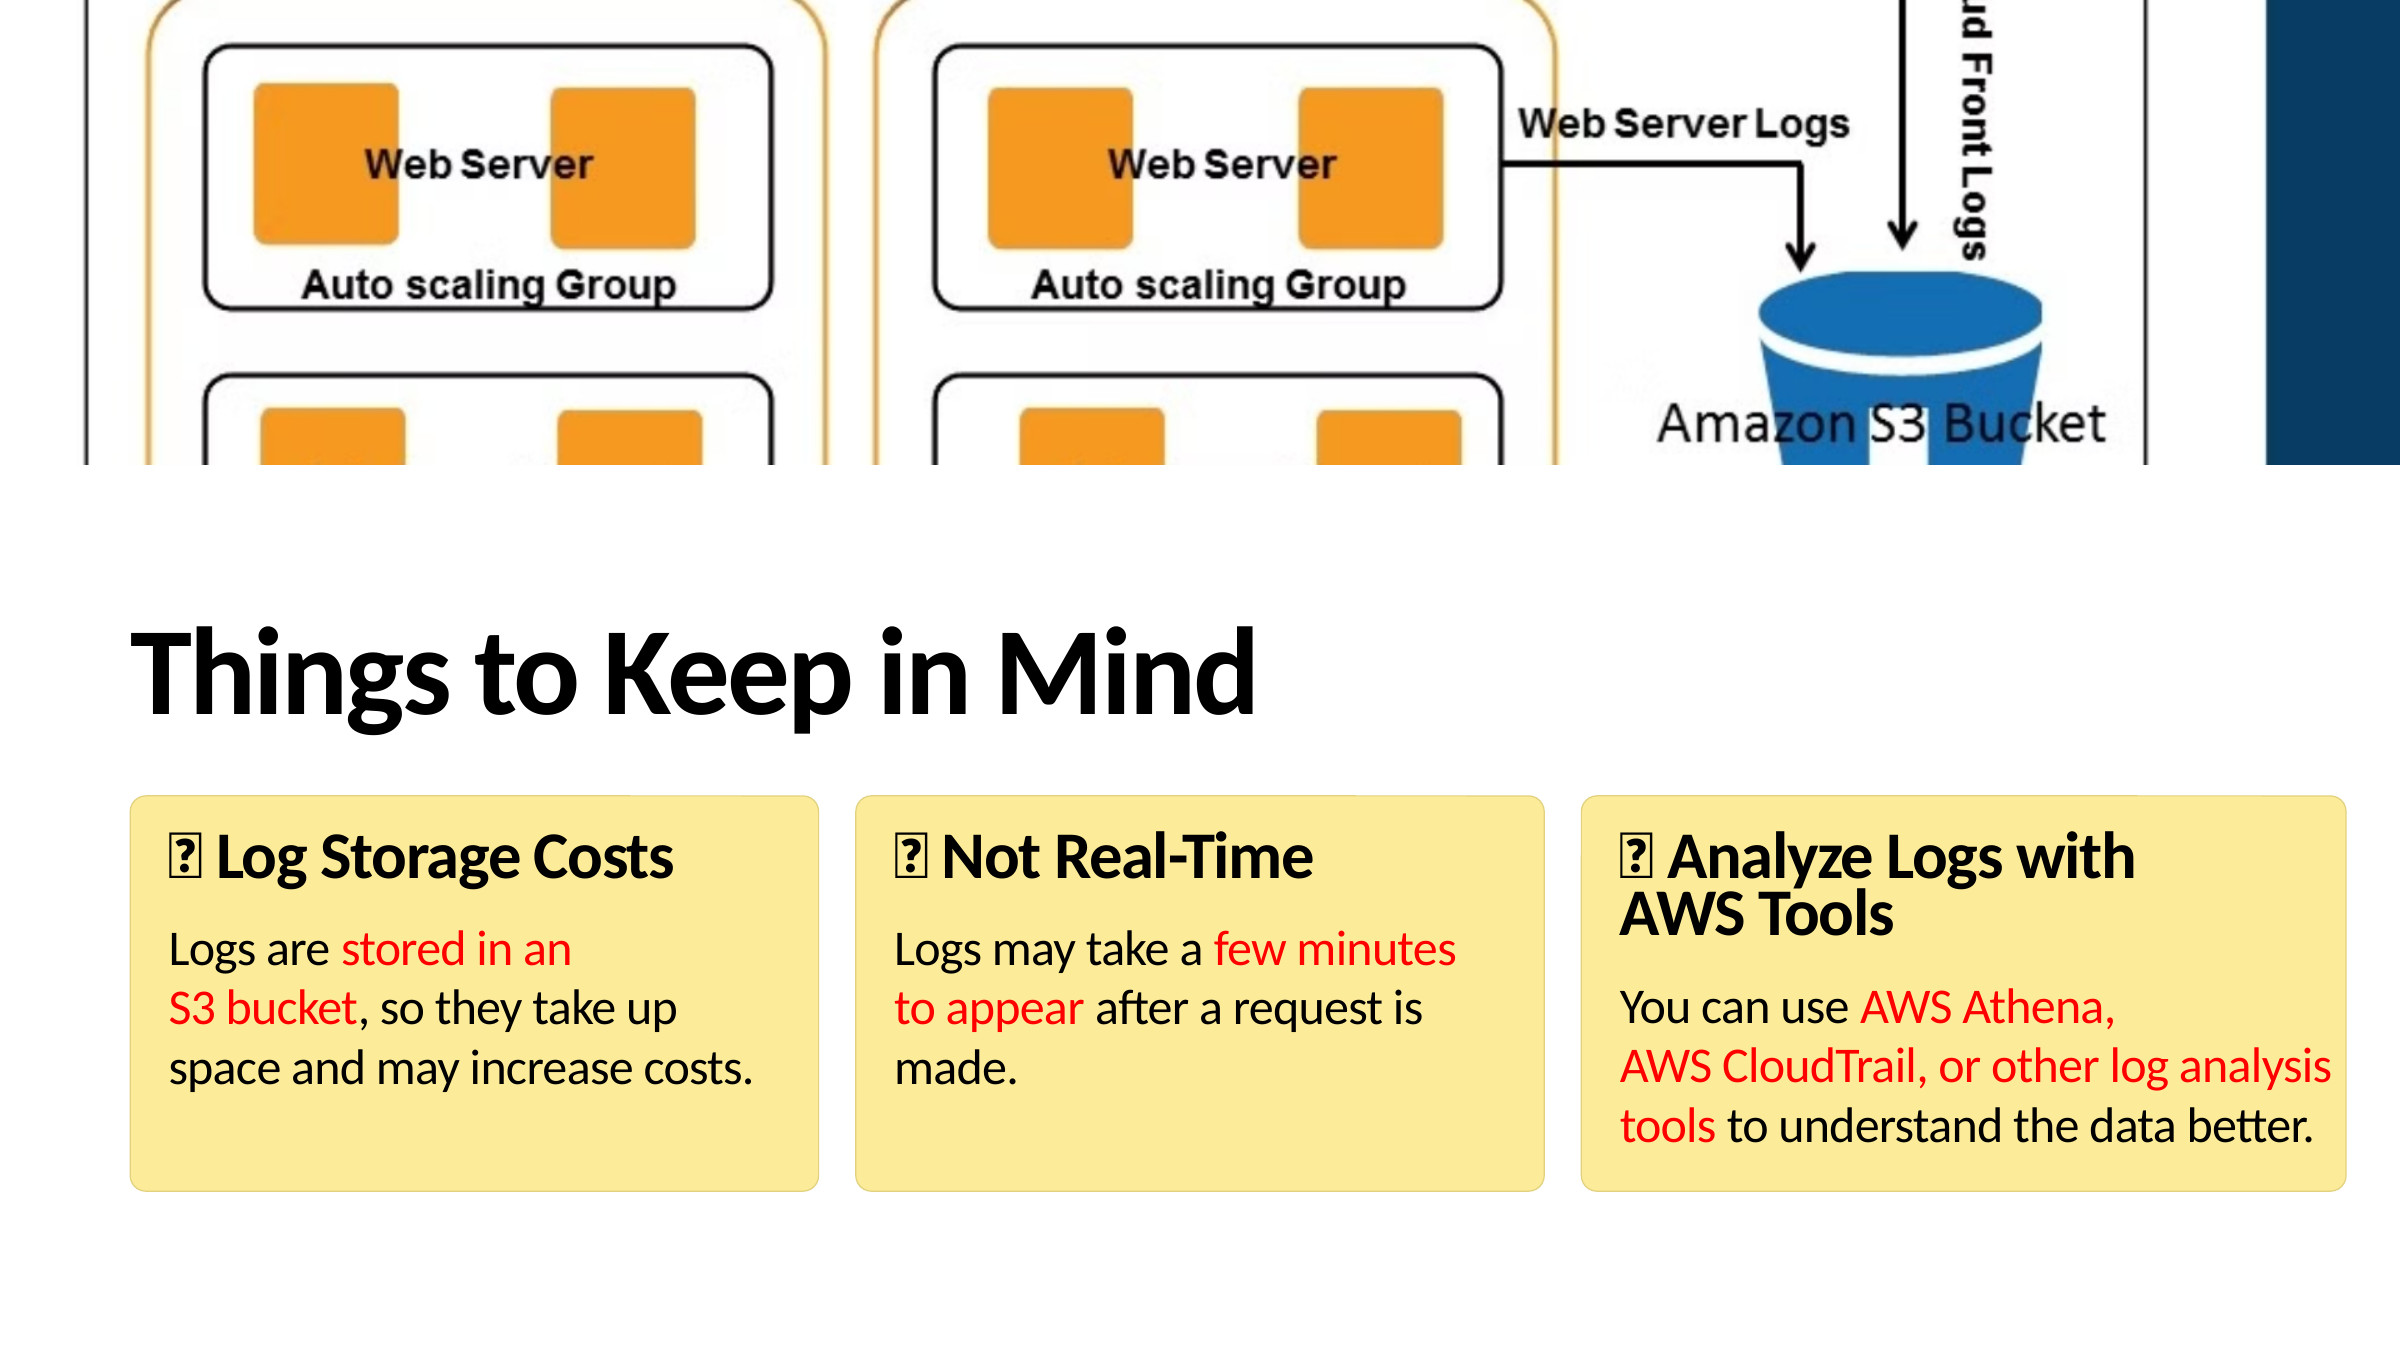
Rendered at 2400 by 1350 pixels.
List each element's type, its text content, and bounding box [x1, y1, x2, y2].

text_box [855, 795, 1545, 1192]
text_box ✅ Analyze Logs with AWS Tools [1619, 834, 2232, 952]
text_box Logs may take a few minutes to appear after a request is made. [894, 916, 1506, 1036]
text_box Things to Keep in Mind [130, 623, 1106, 741]
text_box Logs are stored in an S3 bucket, so they take up space and may increase costs. [168, 916, 781, 1095]
text_box [1581, 795, 2347, 1192]
text_box You can use AWS Athena, AWS CloudTrail, or other log analysis tools to understand the data better. [1619, 974, 2346, 1153]
picture [0, 0, 2400, 466]
text_box ✅ Not Real-Time [894, 834, 1360, 894]
text_box [130, 795, 819, 1192]
text_box ✅ Log Storage Costs [168, 834, 634, 894]
